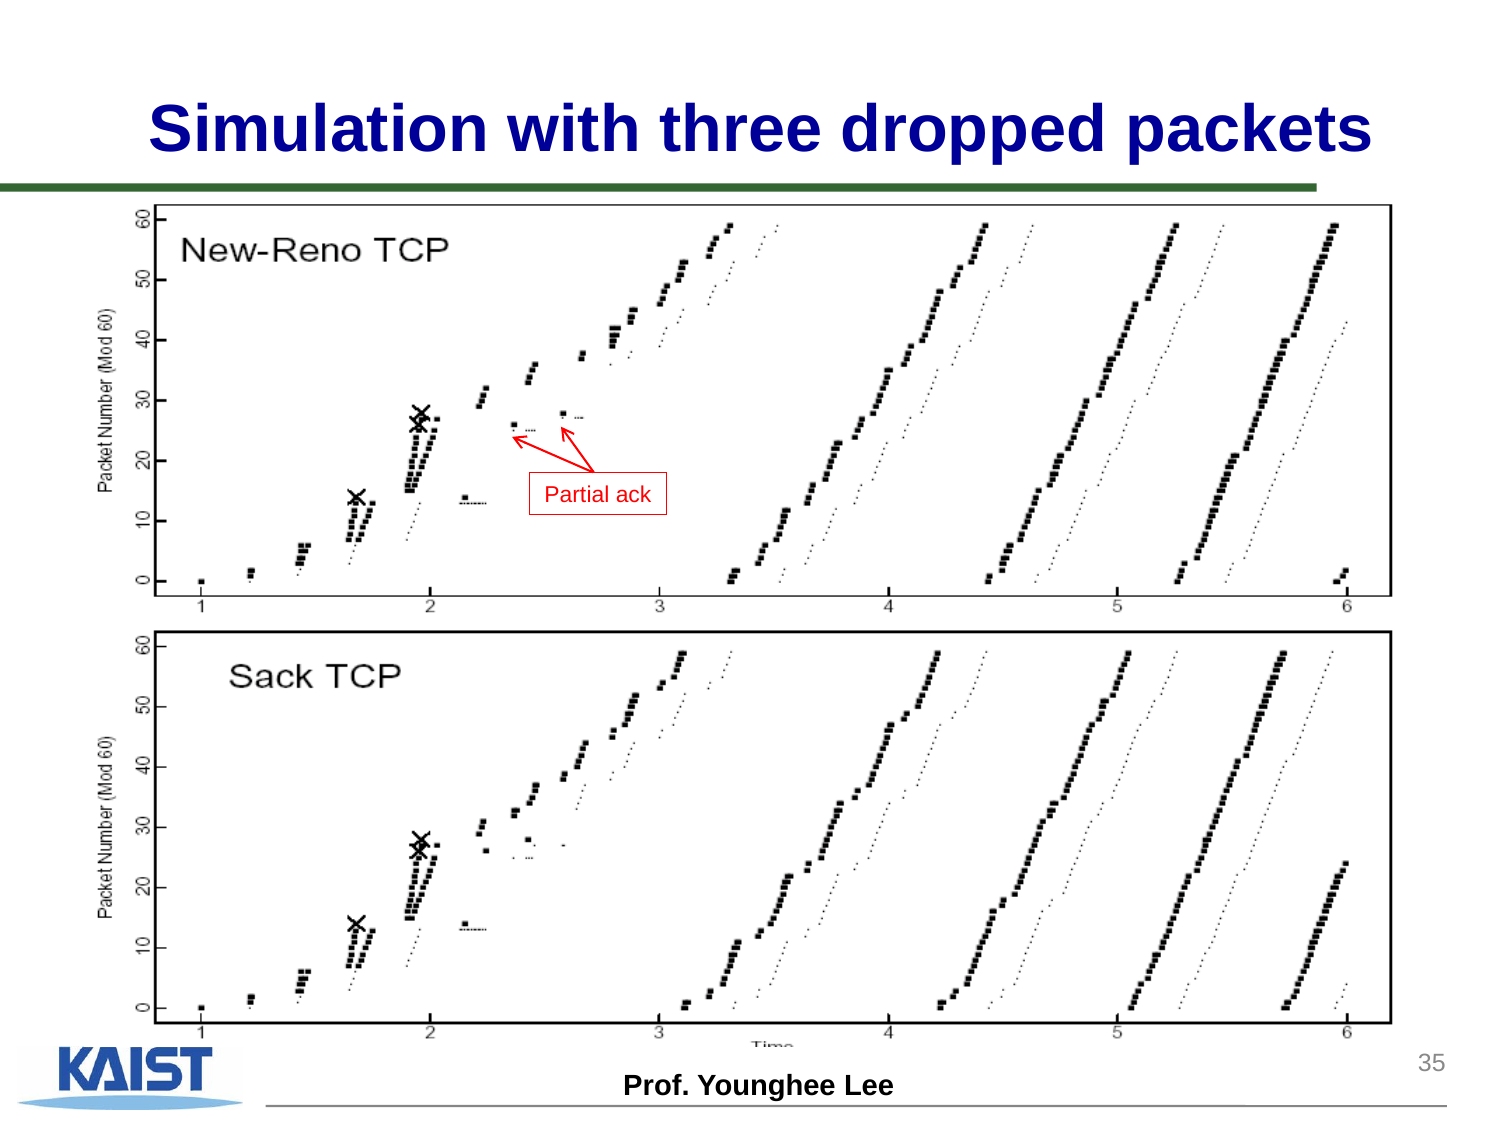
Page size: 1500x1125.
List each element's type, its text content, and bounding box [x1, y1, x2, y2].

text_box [511, 426, 668, 516]
title Simulation with three dropped packets [115, 65, 1447, 172]
picture [17, 195, 1405, 1110]
slide_number 35 [1148, 1023, 1461, 1099]
